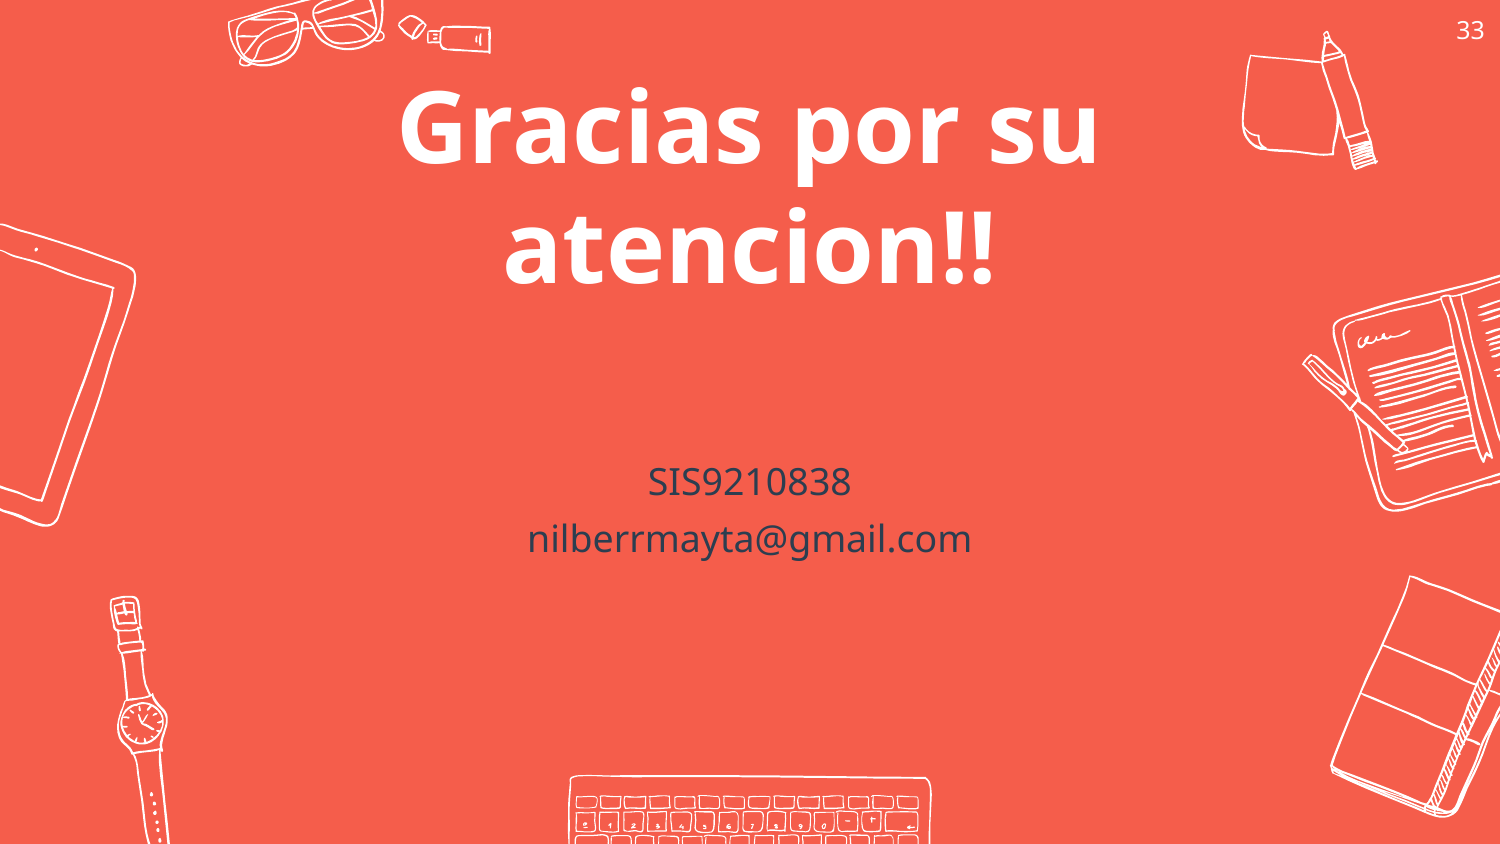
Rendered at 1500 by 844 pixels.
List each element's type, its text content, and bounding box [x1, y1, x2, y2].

slide_number 33 [1435, 0, 1500, 53]
list SIS9210838 nilberrmayta@gmail.com [281, 442, 1219, 591]
title Gracias por su atencion!! [281, 182, 1219, 319]
